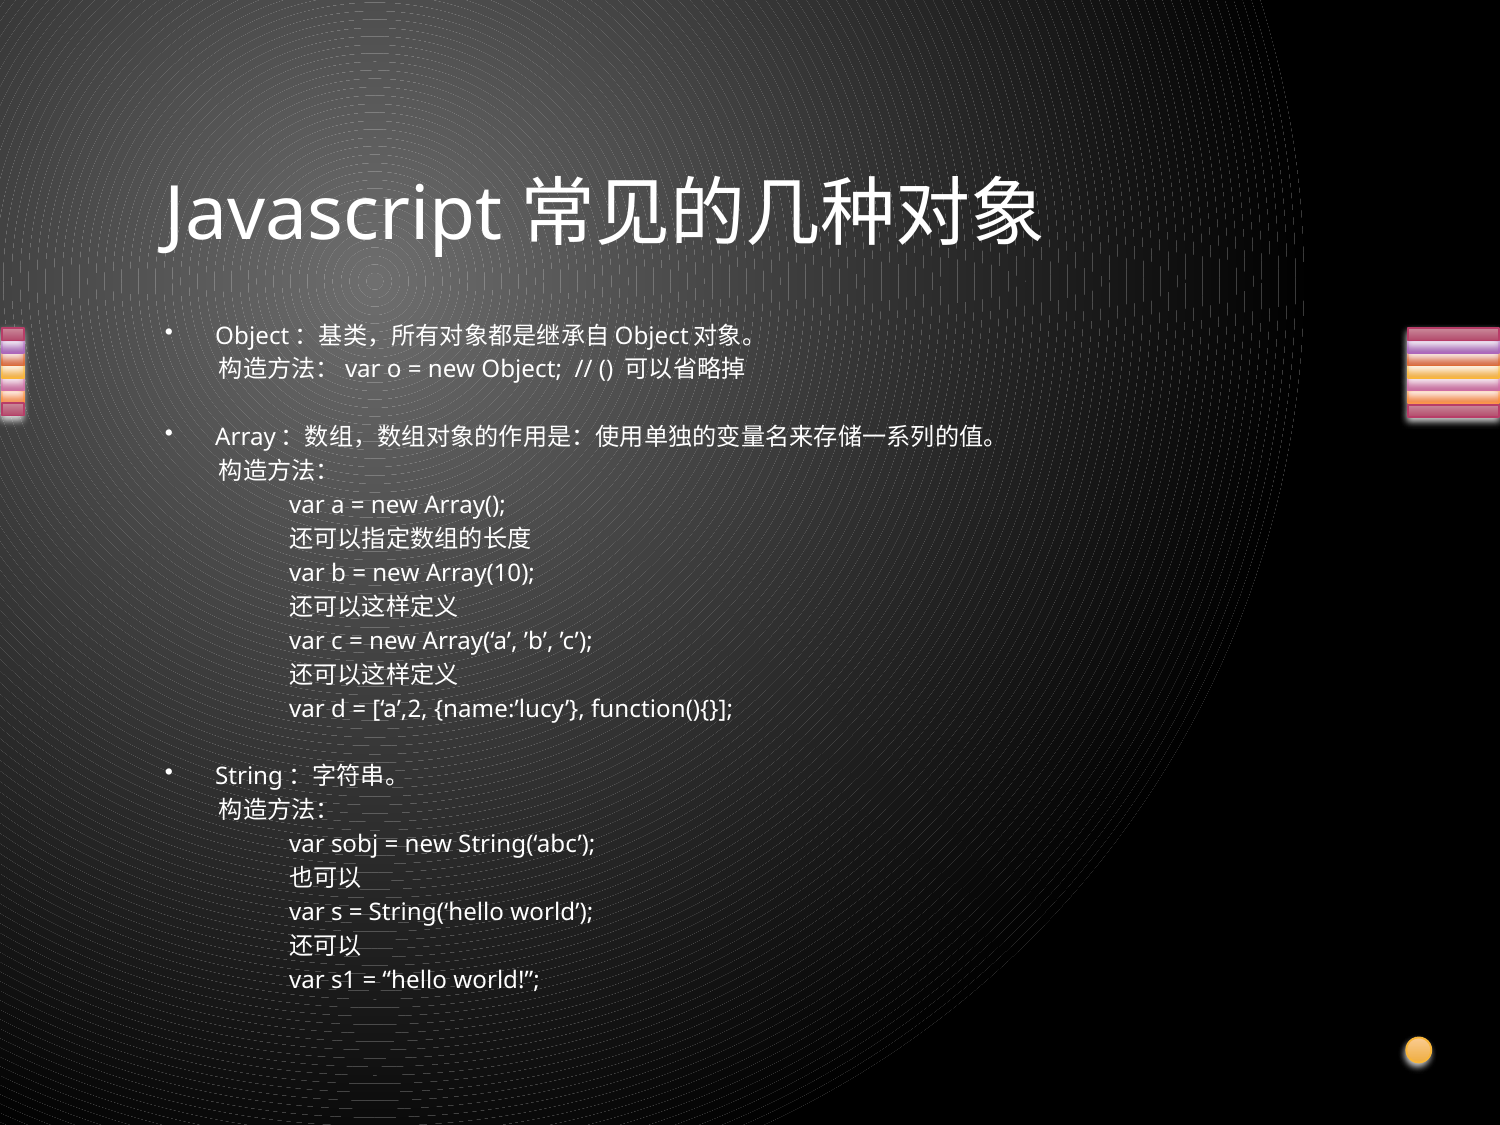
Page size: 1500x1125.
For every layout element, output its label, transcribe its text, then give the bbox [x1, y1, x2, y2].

list Object：基类，所有对象都是继承自Object对象。 构造方法：var o = new Object; // () 可以省略掉 Array：数组，数组对象的作用是：使用单独的变量名来存储一系列的值。 构造方法： var a = new Array(); 还可以指定数组的长度 var b = new Array(10); 还可以这样定义 var c = new Array(‘a’, ’b’, ’c’); 还可以这样定义 var d = [‘a’,2, {name:’lucy’}, function(){}]; String：字符串。 构造方法： var sobj = new String(‘abc’); 也可以 var s = String(‘hello world’); 还可以 var s1 = “hello world!”; [150, 312, 1375, 1005]
title Javascript常见的几种对象 [150, 75, 1413, 263]
